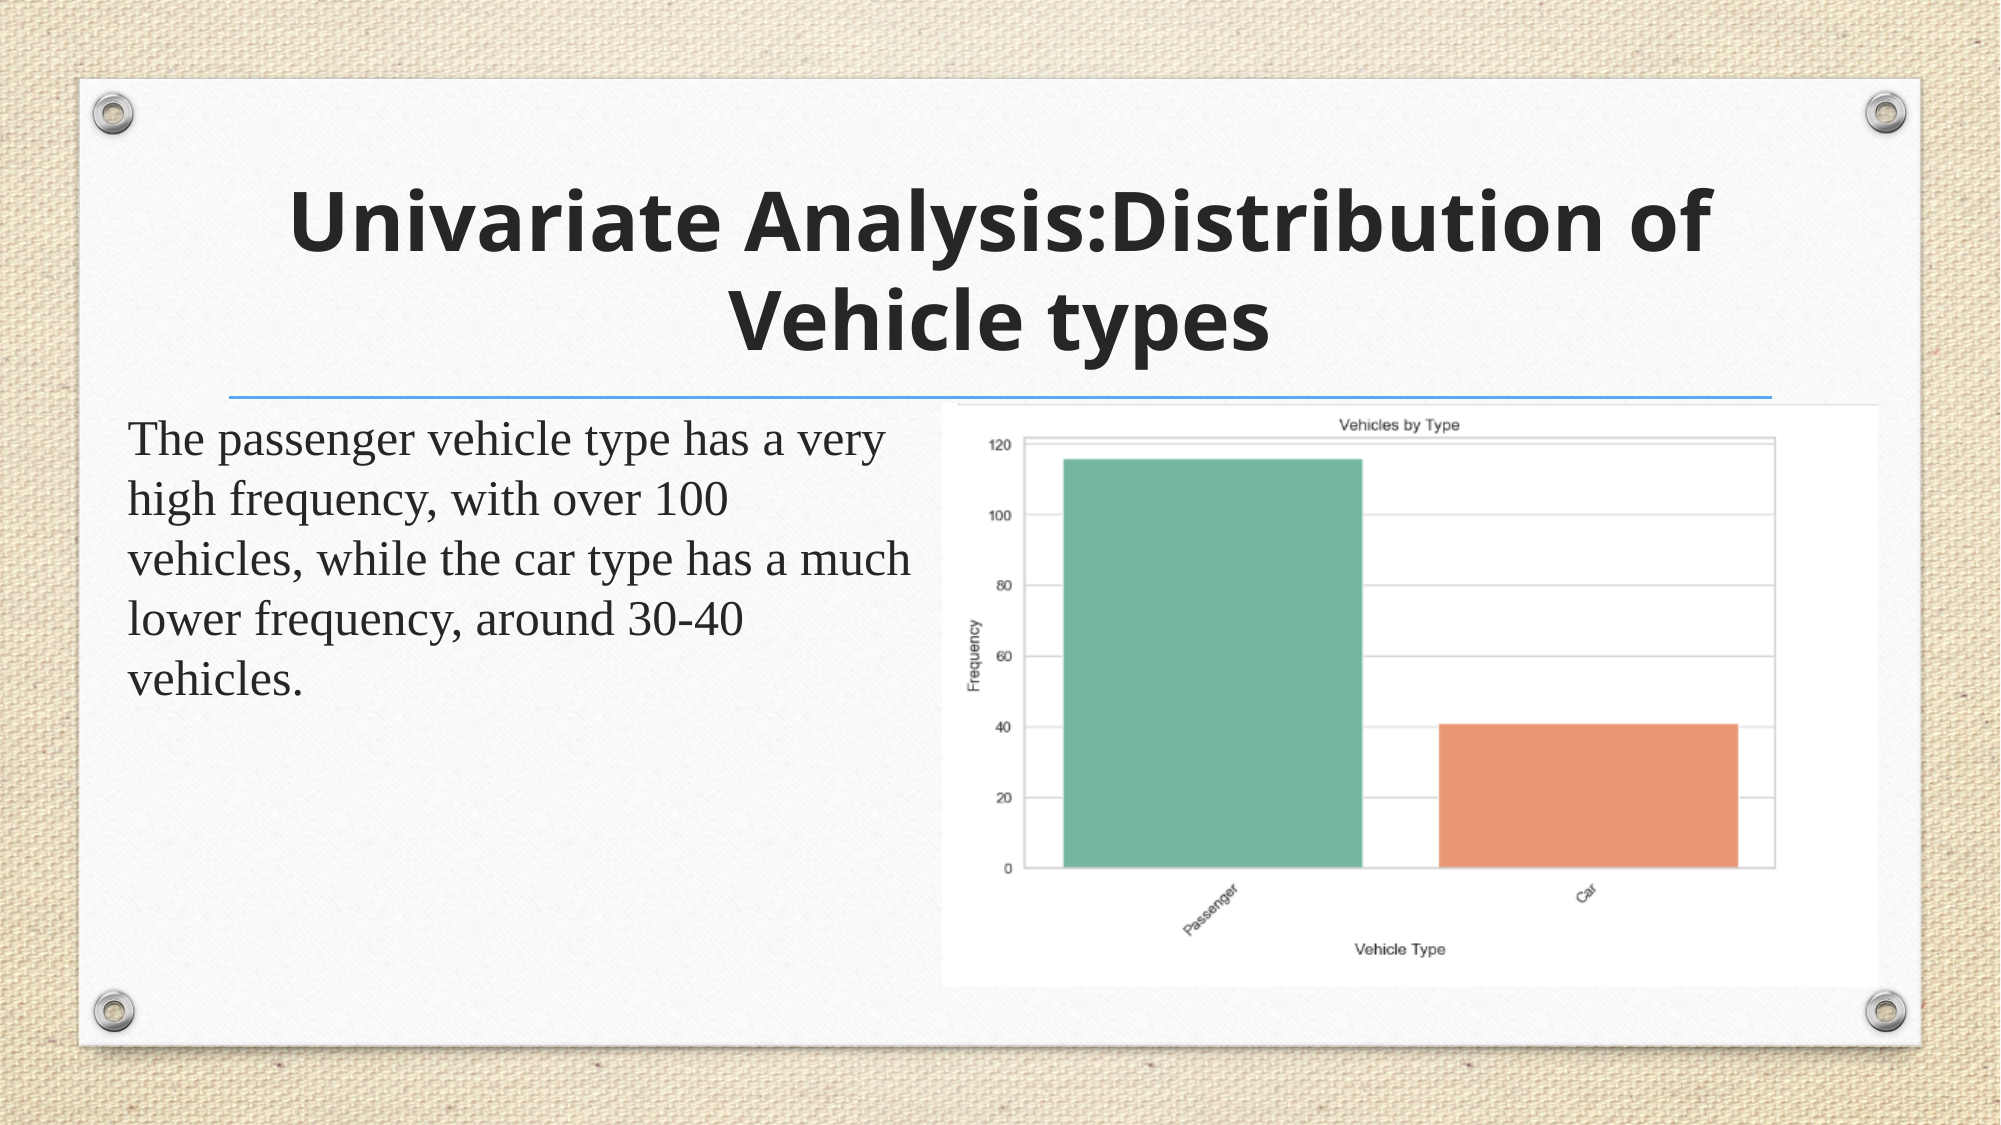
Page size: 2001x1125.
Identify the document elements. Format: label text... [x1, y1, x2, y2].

list The passenger vehicle type has a very high frequency, with over 100 vehicles, while the car type has a much lower frequency, around 30-40 vehicles. [112, 398, 928, 791]
picture [0, 0, 2001, 1125]
title Univariate Analysis:Distribution of Vehicle types [212, 161, 1788, 375]
